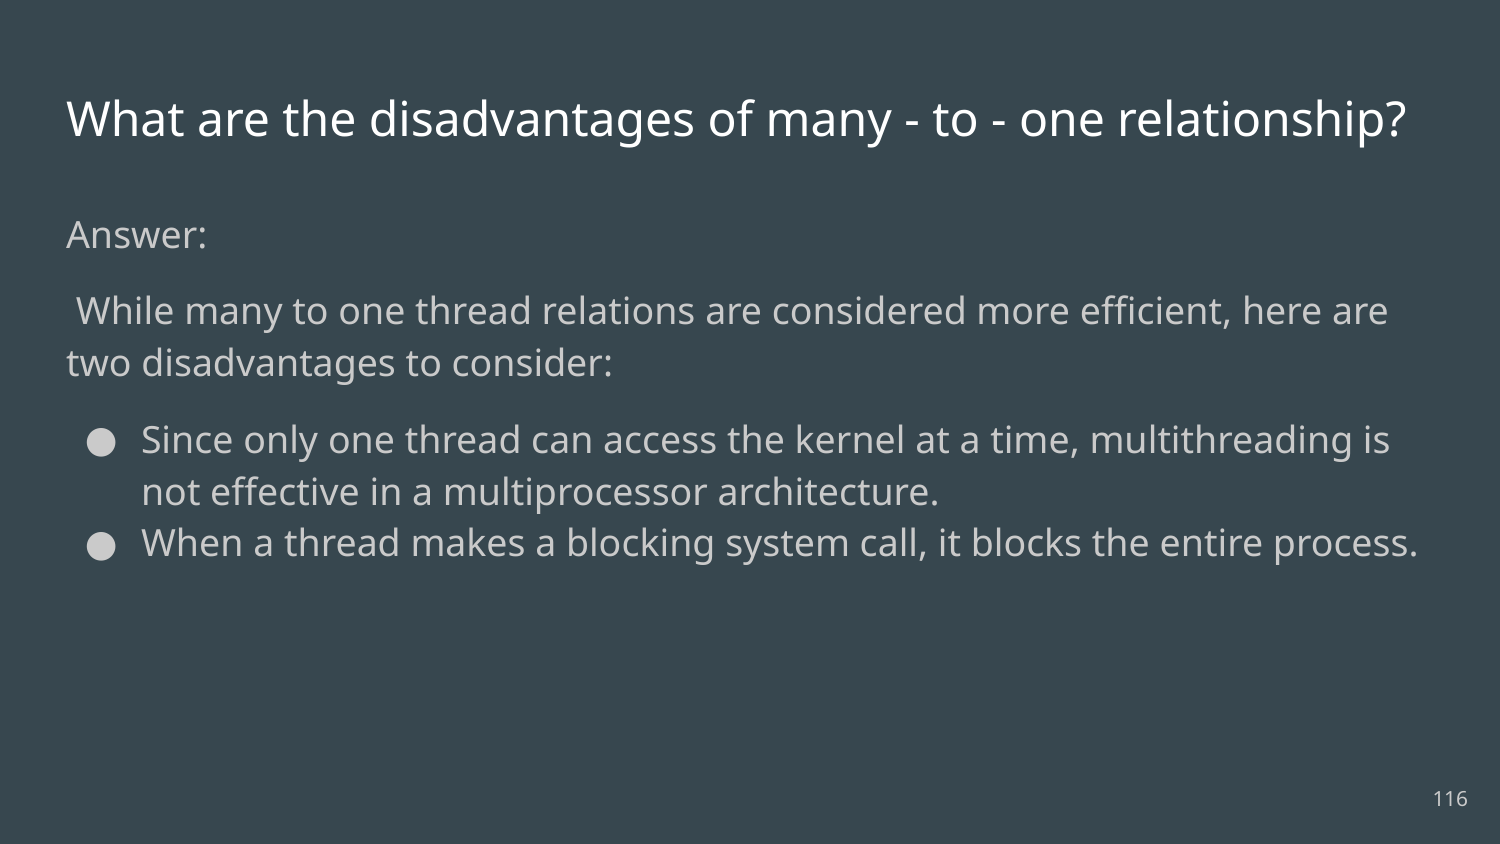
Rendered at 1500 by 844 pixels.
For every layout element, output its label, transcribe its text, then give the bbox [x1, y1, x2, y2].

list Answer: While many to one thread relations are considered more efficient, here are two disadvantages to consider: Since only one thread can access the kernel at a time, multithreading is not effective in a multiprocessor architecture. When a thread makes a blocking system call, it blocks the entire process. [51, 189, 1449, 750]
slide_number 116 [1392, 767, 1483, 833]
title What are the disadvantages of many - to - one relationship? [51, 72, 1449, 167]
